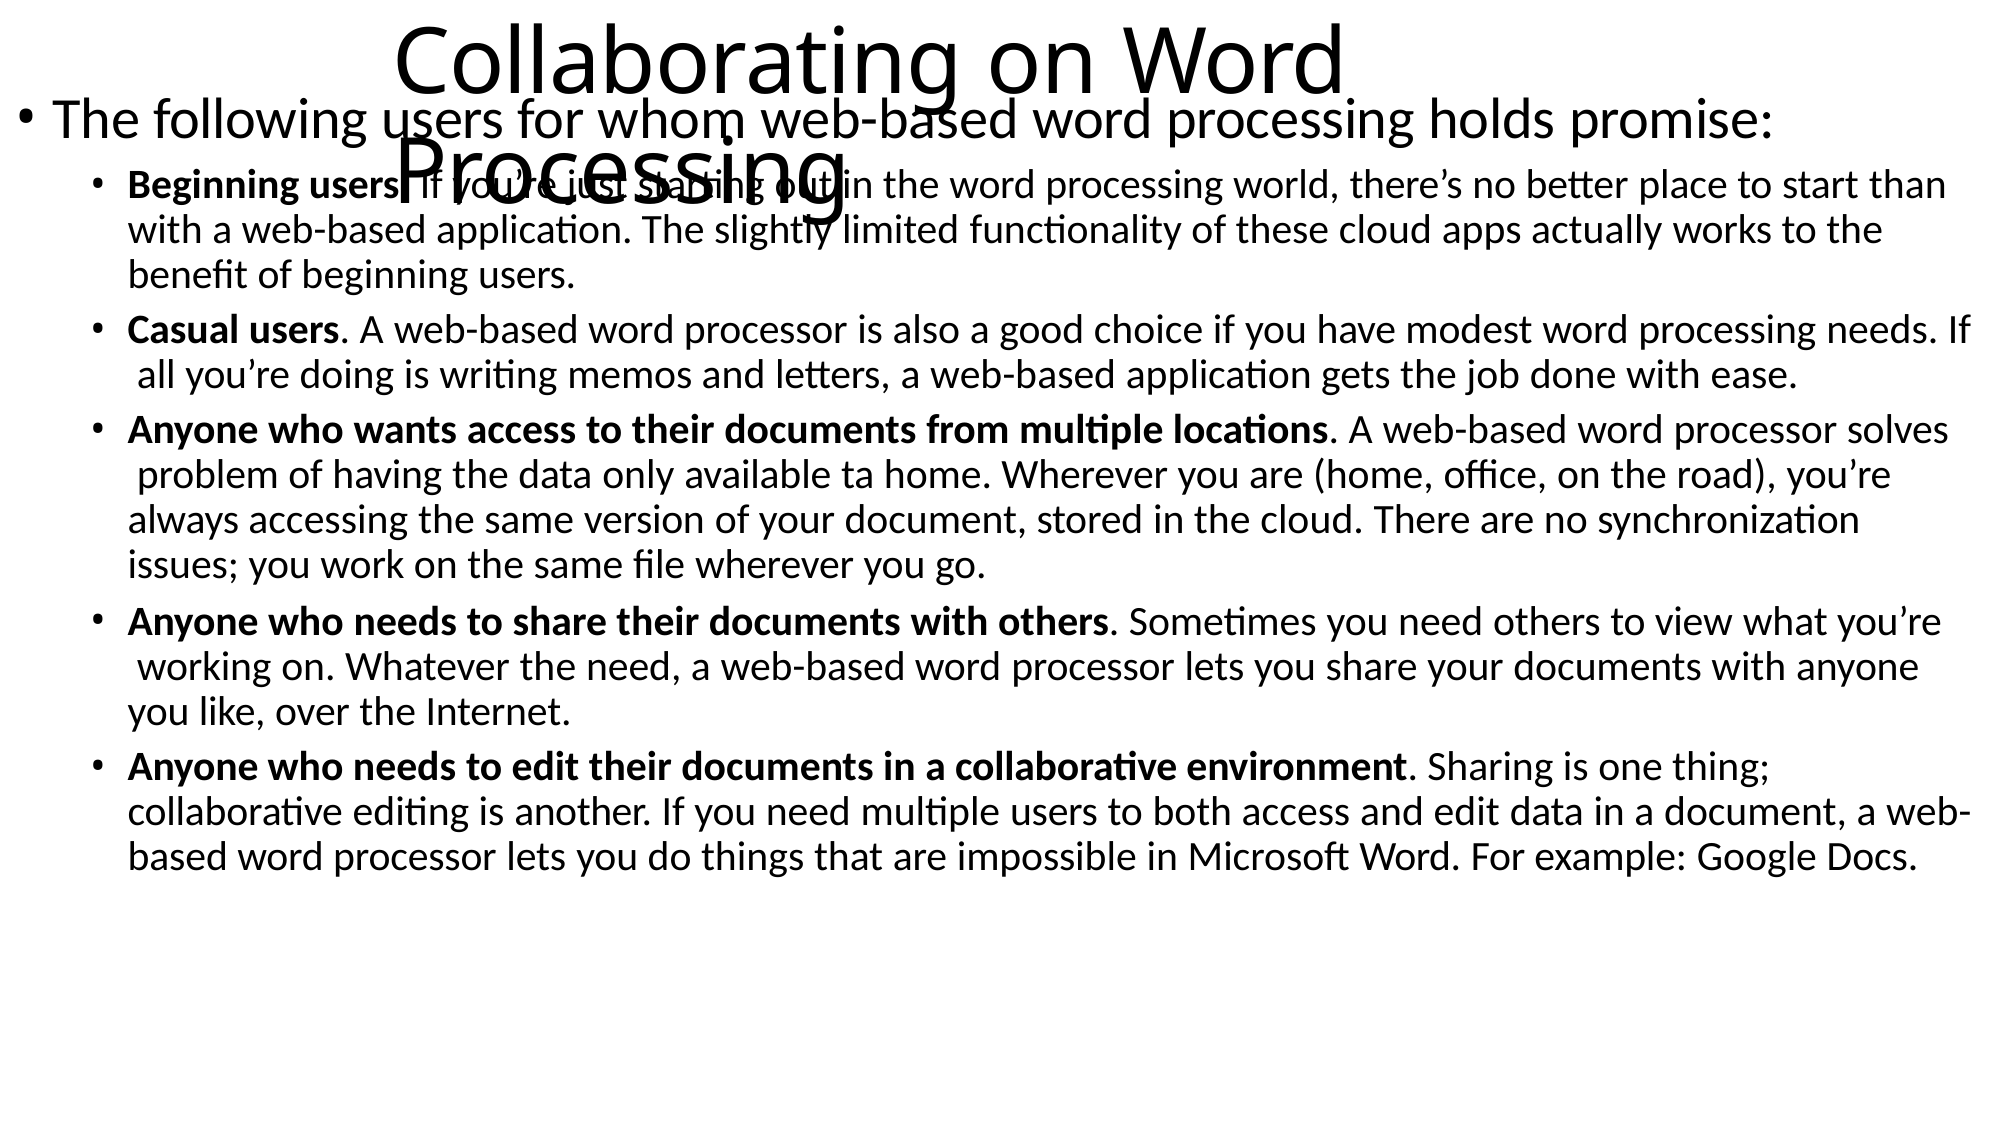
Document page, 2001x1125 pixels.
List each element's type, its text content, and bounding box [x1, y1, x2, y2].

title Collaborating on Word Processing [390, 0, 1611, 68]
text_box The following users for whom web-based word processing holds promise: Beginning users. If you’re just starting out in the word processing world, there’s no better place to start than with a web-based application. The slightly limited functionality of these cloud apps actually works to the benefit of beginning users. Casual users. A web-based word processor is also a good choice if you have modest word processing needs. If all you’re doing is writing memos and letters, a web-based application gets the job done with ease. Anyone who wants access to their documents from multiple locations. A web-based word processor solves problem of having the data only available ta home. Wherever you are (home, office, on the road), you’re always accessing the same version of your document, stored in the cloud. There are no synchronization issues; you work on the same file wherever you go. Anyone who needs to share their documents with others. Sometimes you need others to view what you’re working on. Whatever the need, a web-based word processor lets you share your documents with anyone you like, over the Internet. Anyone who needs to edit their documents in a collaborative environment. Sharing is one thing; collaborative editing is another. If you need multiple users to both access and edit data in a document, a web- based word processor lets you do things that are impossible in Microsoft Word. For example: Google Docs. [12, 68, 1983, 924]
